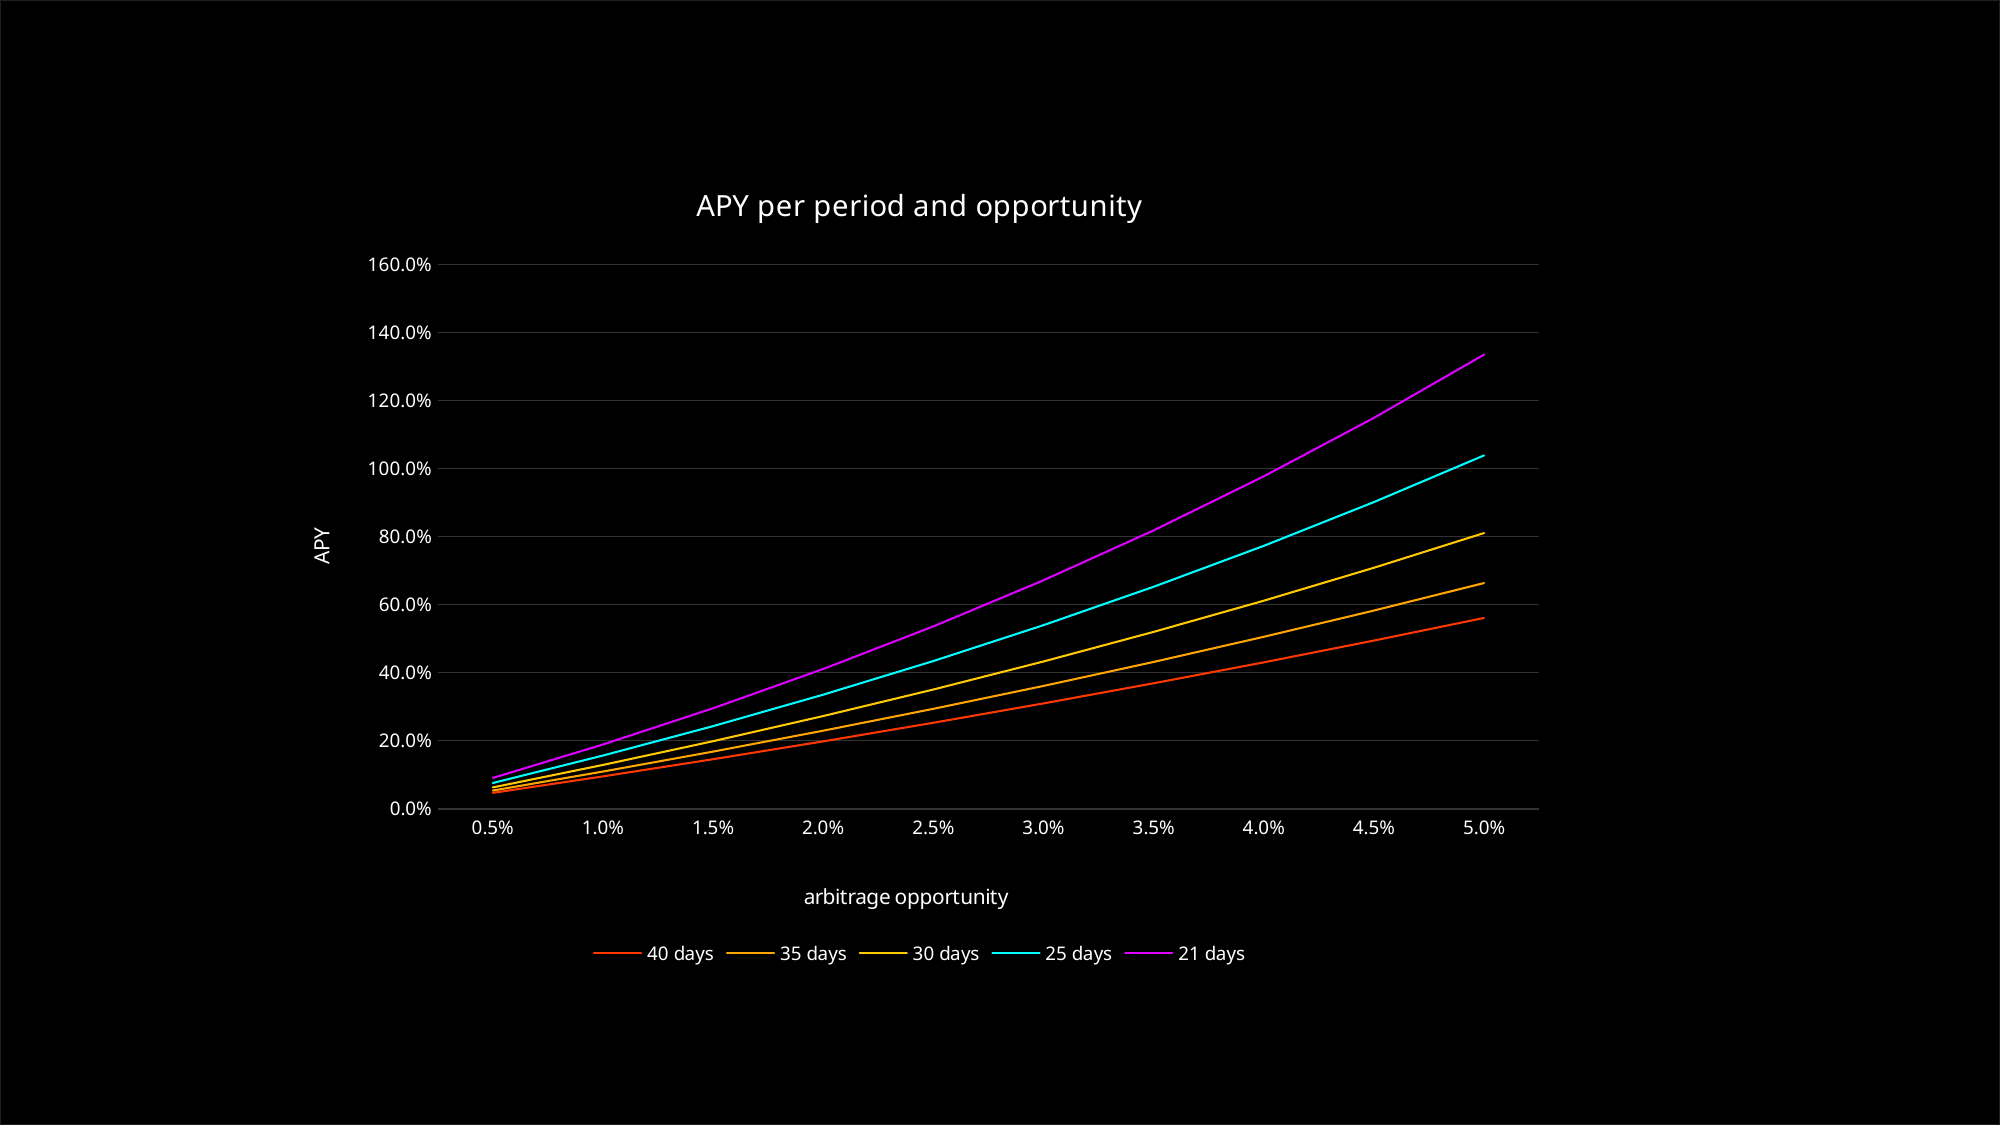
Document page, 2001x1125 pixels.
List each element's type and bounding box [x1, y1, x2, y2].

text_box [0, 0, 2000, 1125]
chart [274, 152, 1565, 973]
